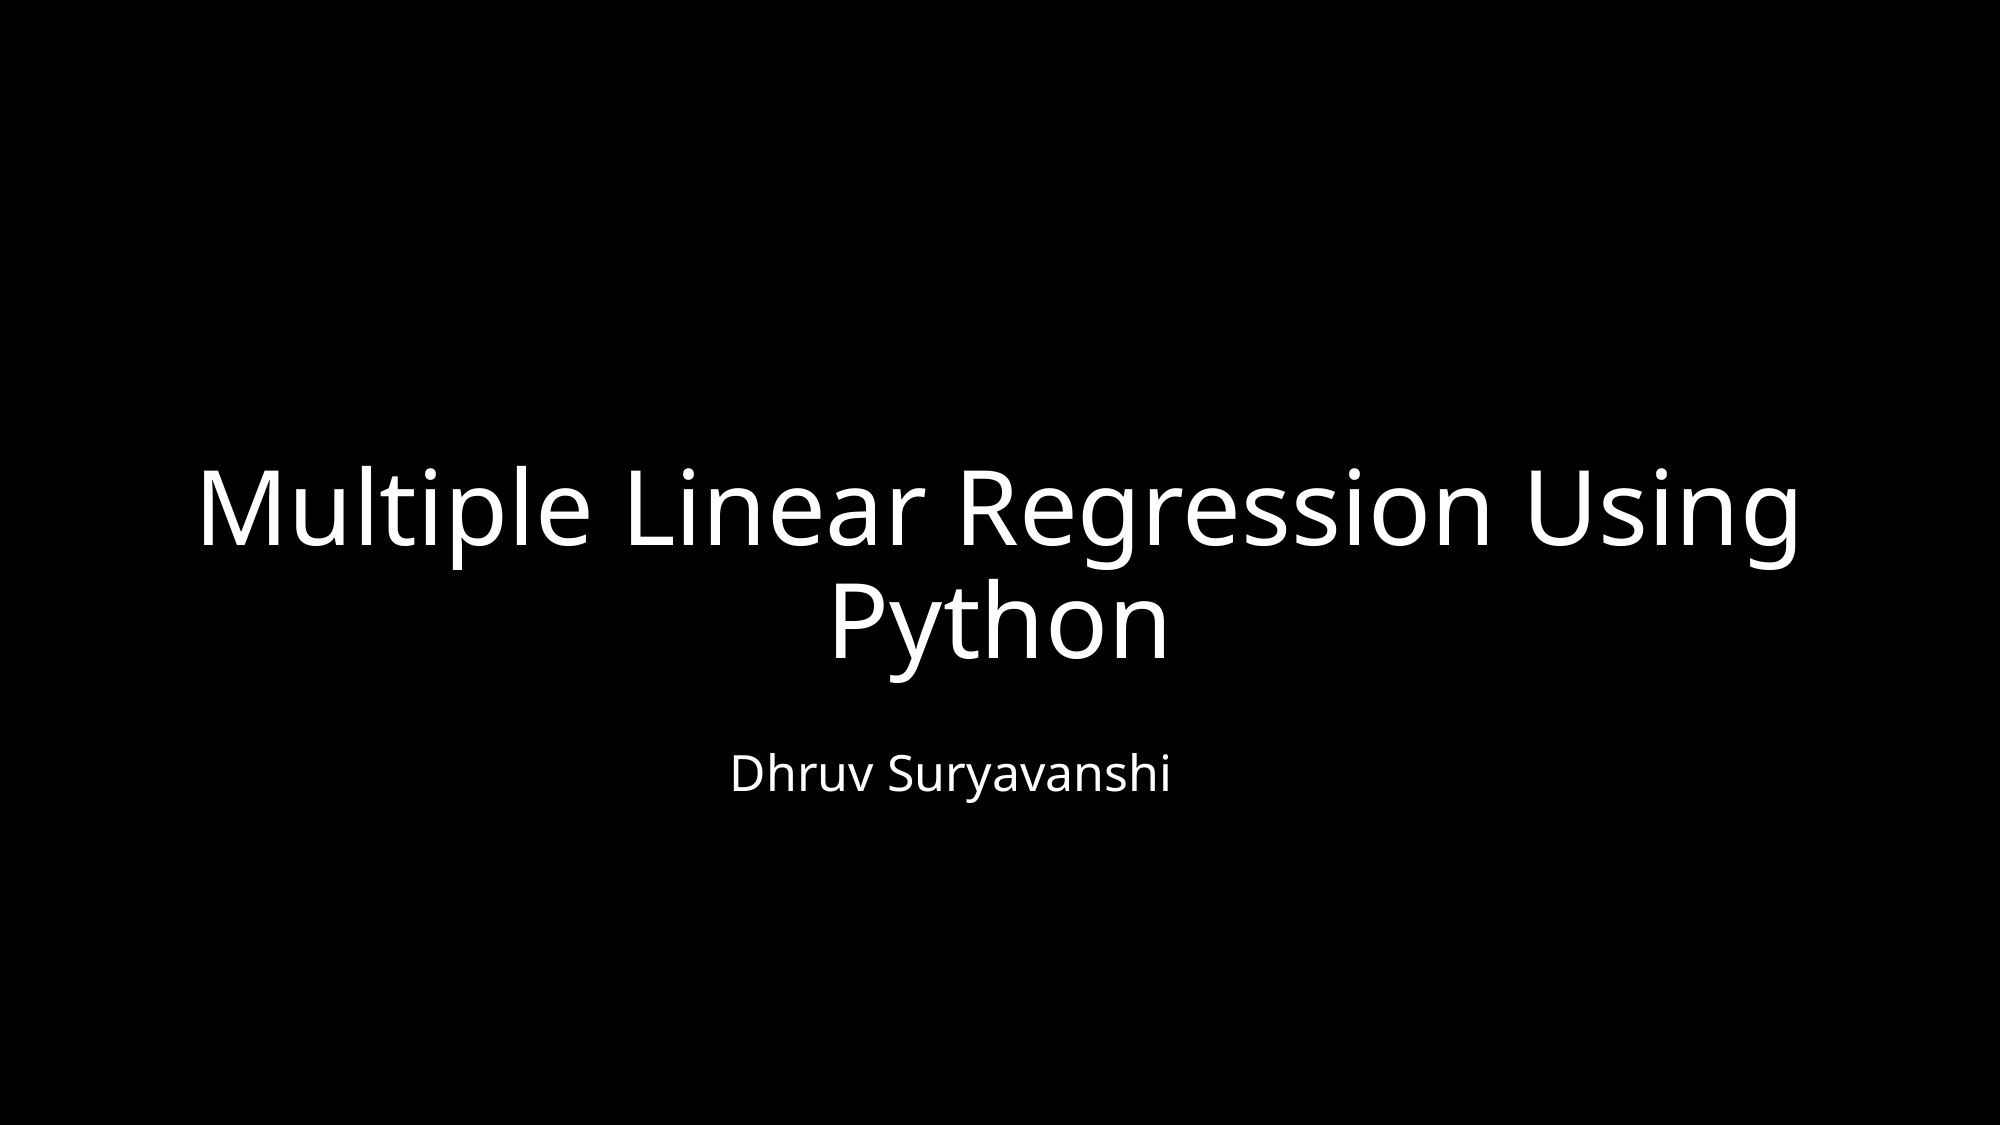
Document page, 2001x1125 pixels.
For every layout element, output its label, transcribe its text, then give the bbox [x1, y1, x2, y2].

title Multiple Linear Regression Using Python [91, 436, 1908, 689]
text_box Dhruv Suryavanshi [715, 733, 1285, 809]
